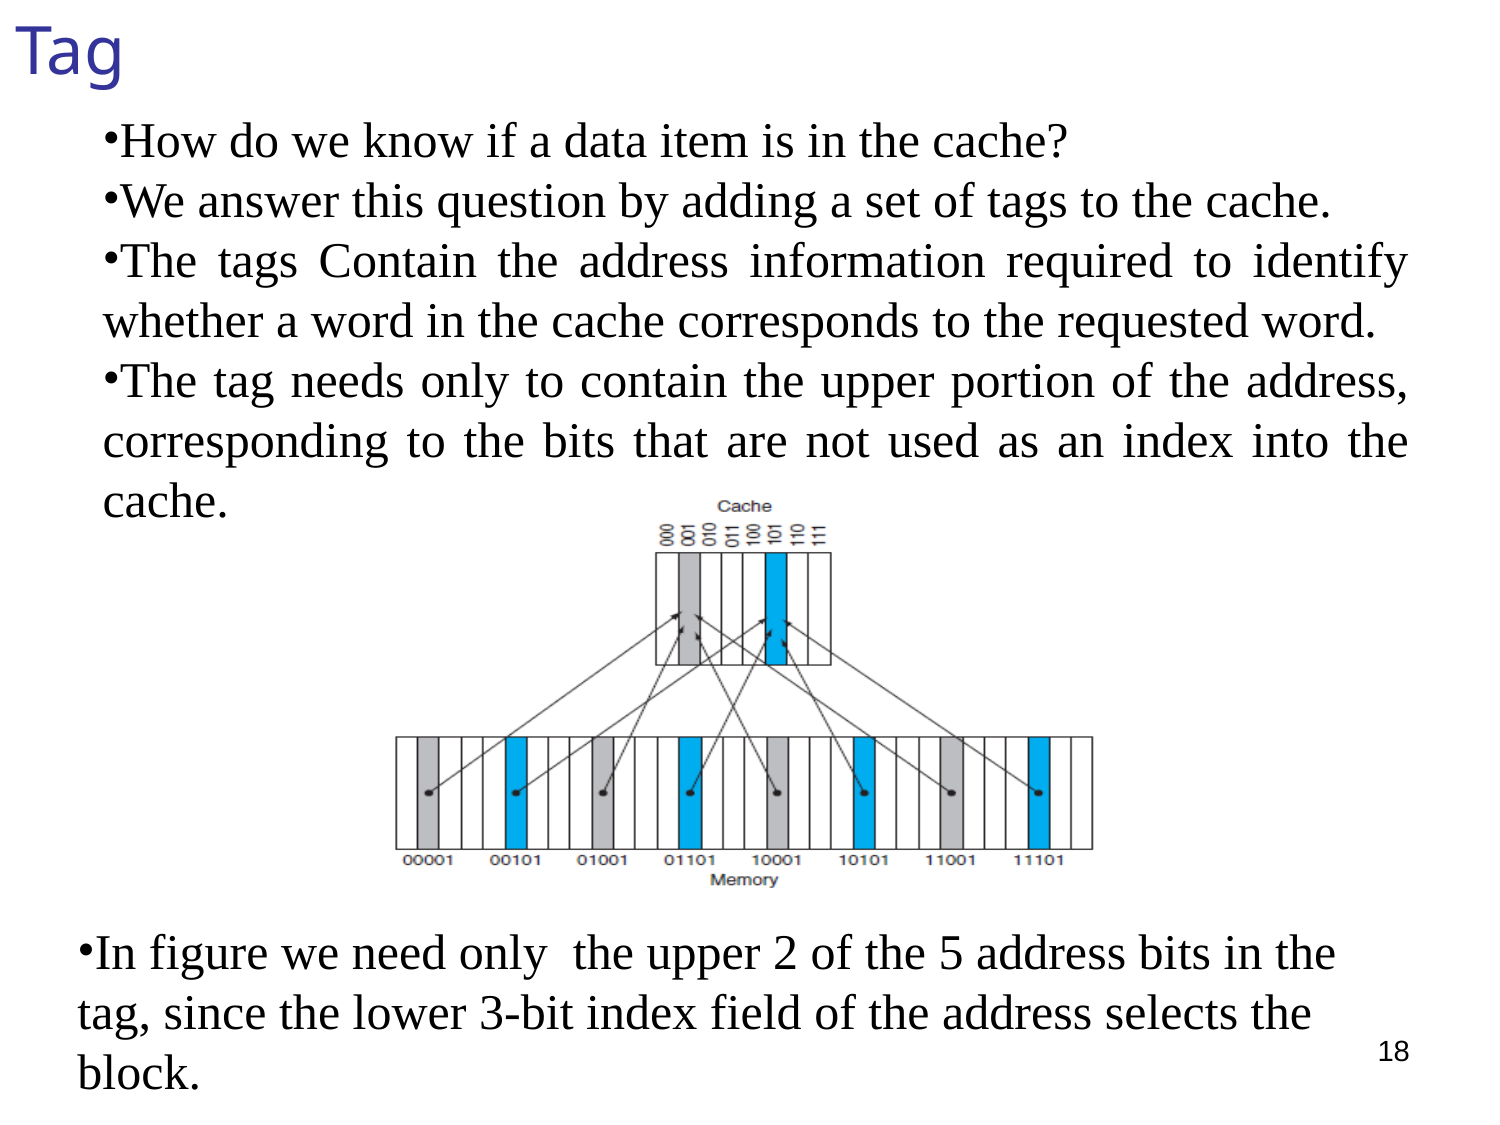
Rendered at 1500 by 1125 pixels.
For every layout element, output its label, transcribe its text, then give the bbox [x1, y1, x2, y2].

text_box How do we know if a data item is in the cache? We answer this question by adding a set of tags to the cache. The tags Contain the address information required to identify whether a word in the cache corresponds to the requested word. The tag needs only to contain the upper portion of the address, corresponding to the bits that are not used as an index into the cache. [87, 99, 1425, 595]
text_box Tag [0, 0, 1225, 95]
picture [349, 474, 1113, 898]
text_box In figure we need only the upper 2 of the 5 address bits in the tag, since the lower 3-bit index field of the address selects the block. [62, 912, 1425, 1108]
slide_number 18 [1074, 1024, 1425, 1103]
